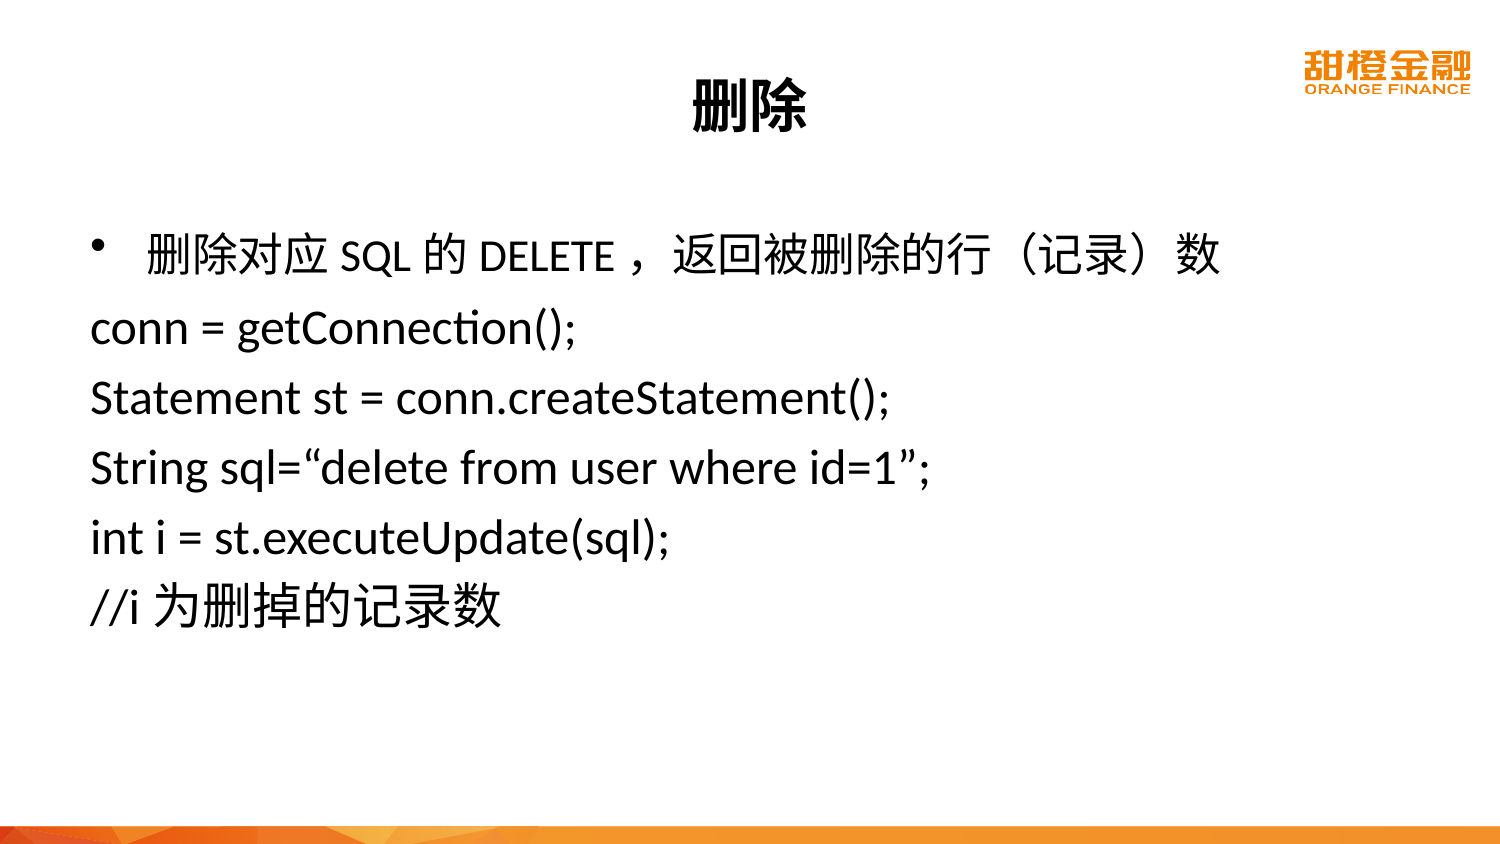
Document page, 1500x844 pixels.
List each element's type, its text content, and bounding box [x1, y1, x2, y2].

title 删除 [75, 33, 1425, 175]
picture [0, 0, 1500, 844]
list 删除对应SQL的DELETE，返回被删除的行（记录）数 conn = getConnection(); Statement st = conn.createStatement(); String sql=“delete from user where id=1”; int i = st.executeUpdate(sql); //i为删掉的记录数 [75, 196, 1425, 754]
